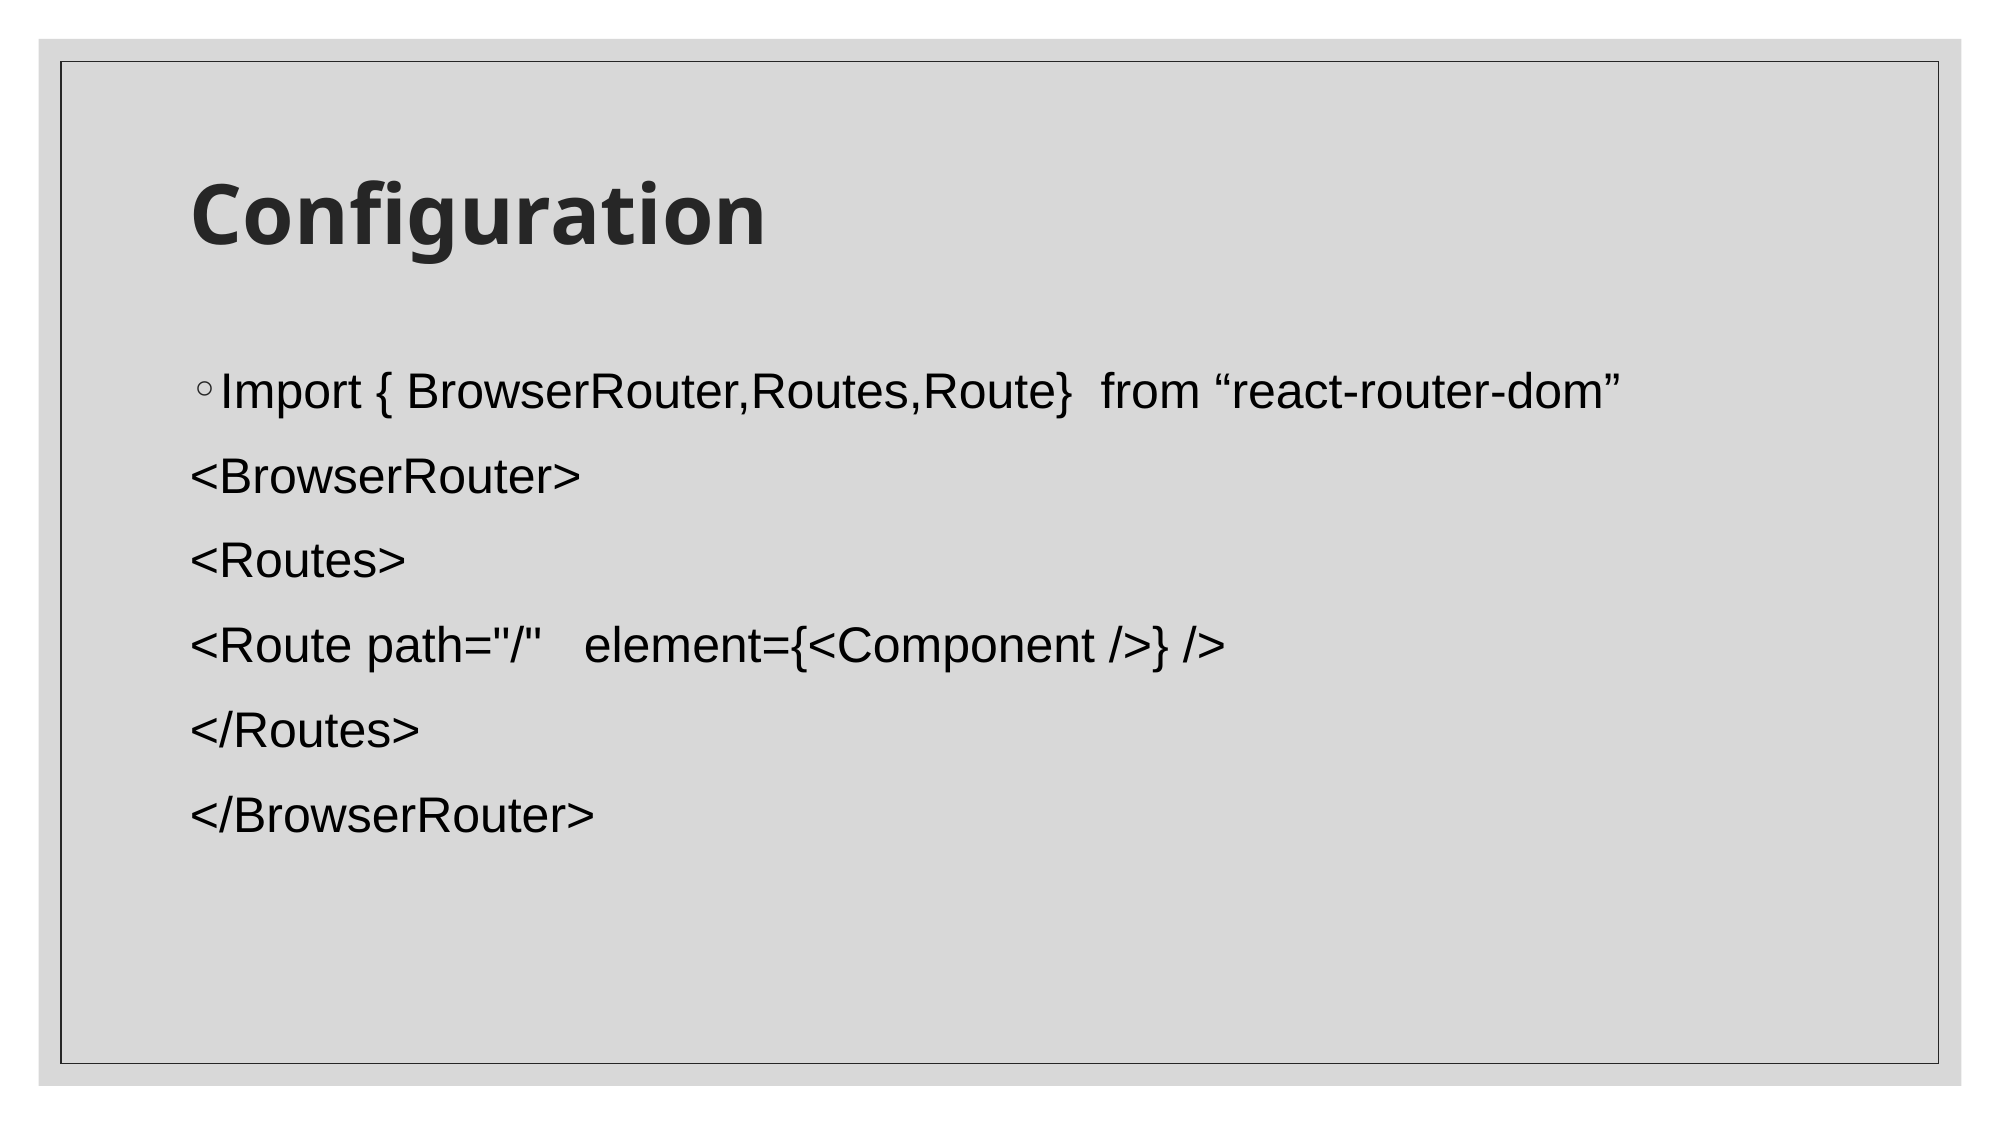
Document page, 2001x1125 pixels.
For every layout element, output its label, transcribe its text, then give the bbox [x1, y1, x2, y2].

title Configuration [174, 105, 1825, 331]
list Import { BrowserRouter,Routes,Route} from “react-router-dom” <BrowserRouter> <Routes> <Route path="/" element={<Component />} /> </Routes> </BrowserRouter> [174, 345, 1825, 977]
